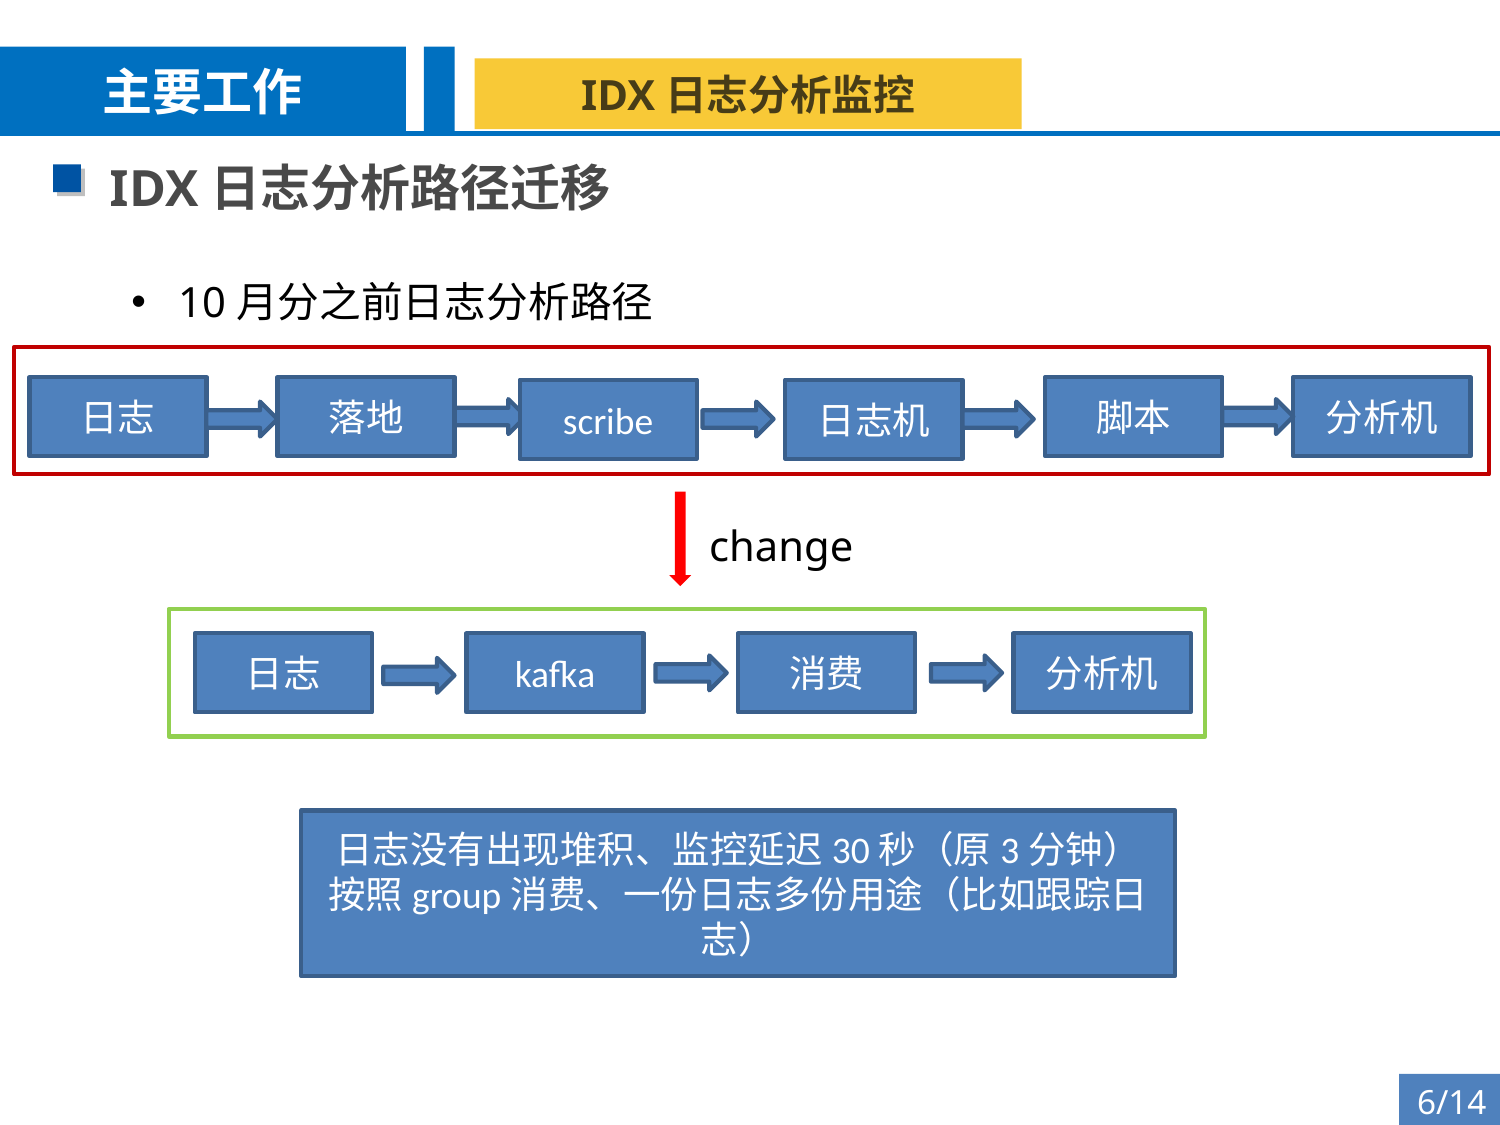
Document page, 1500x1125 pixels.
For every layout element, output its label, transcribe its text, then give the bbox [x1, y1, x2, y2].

text_box 日志 [193, 631, 374, 714]
text_box 日志机 [783, 378, 965, 461]
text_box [1373, 1073, 1500, 1125]
text_box IDX日志分析监控 [473, 56, 1024, 131]
text_box [204, 399, 280, 439]
text_box [12, 345, 1491, 476]
text_box [653, 653, 729, 693]
text_box [381, 655, 457, 695]
text_box 脚本 [1043, 375, 1224, 458]
text_box scribe [518, 378, 699, 461]
text_box [167, 607, 1207, 739]
text_box [928, 653, 1005, 693]
text_box [452, 397, 518, 436]
text_box 日志 [27, 375, 209, 458]
text_box [667, 489, 693, 589]
text_box 消费 [736, 631, 917, 714]
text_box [0, 46, 455, 133]
text_box 10月分之前日志分析路径 [116, 243, 1286, 334]
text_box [52, 164, 86, 197]
text_box [700, 399, 776, 439]
text_box 落地 [275, 375, 457, 458]
text_box 分析机 [1011, 631, 1193, 714]
text_box IDX日志分析路径迁移 [95, 148, 644, 224]
text_box 分析机 [1291, 375, 1473, 458]
text_box [960, 399, 1036, 439]
text_box [1220, 397, 1296, 436]
text_box 日志没有出现堆积、监控延迟30秒（原3分钟） 按照group消费、一份日志多份用途（比如跟踪日志） [299, 808, 1177, 978]
text_box kafka [464, 631, 646, 714]
text_box change [683, 487, 874, 577]
